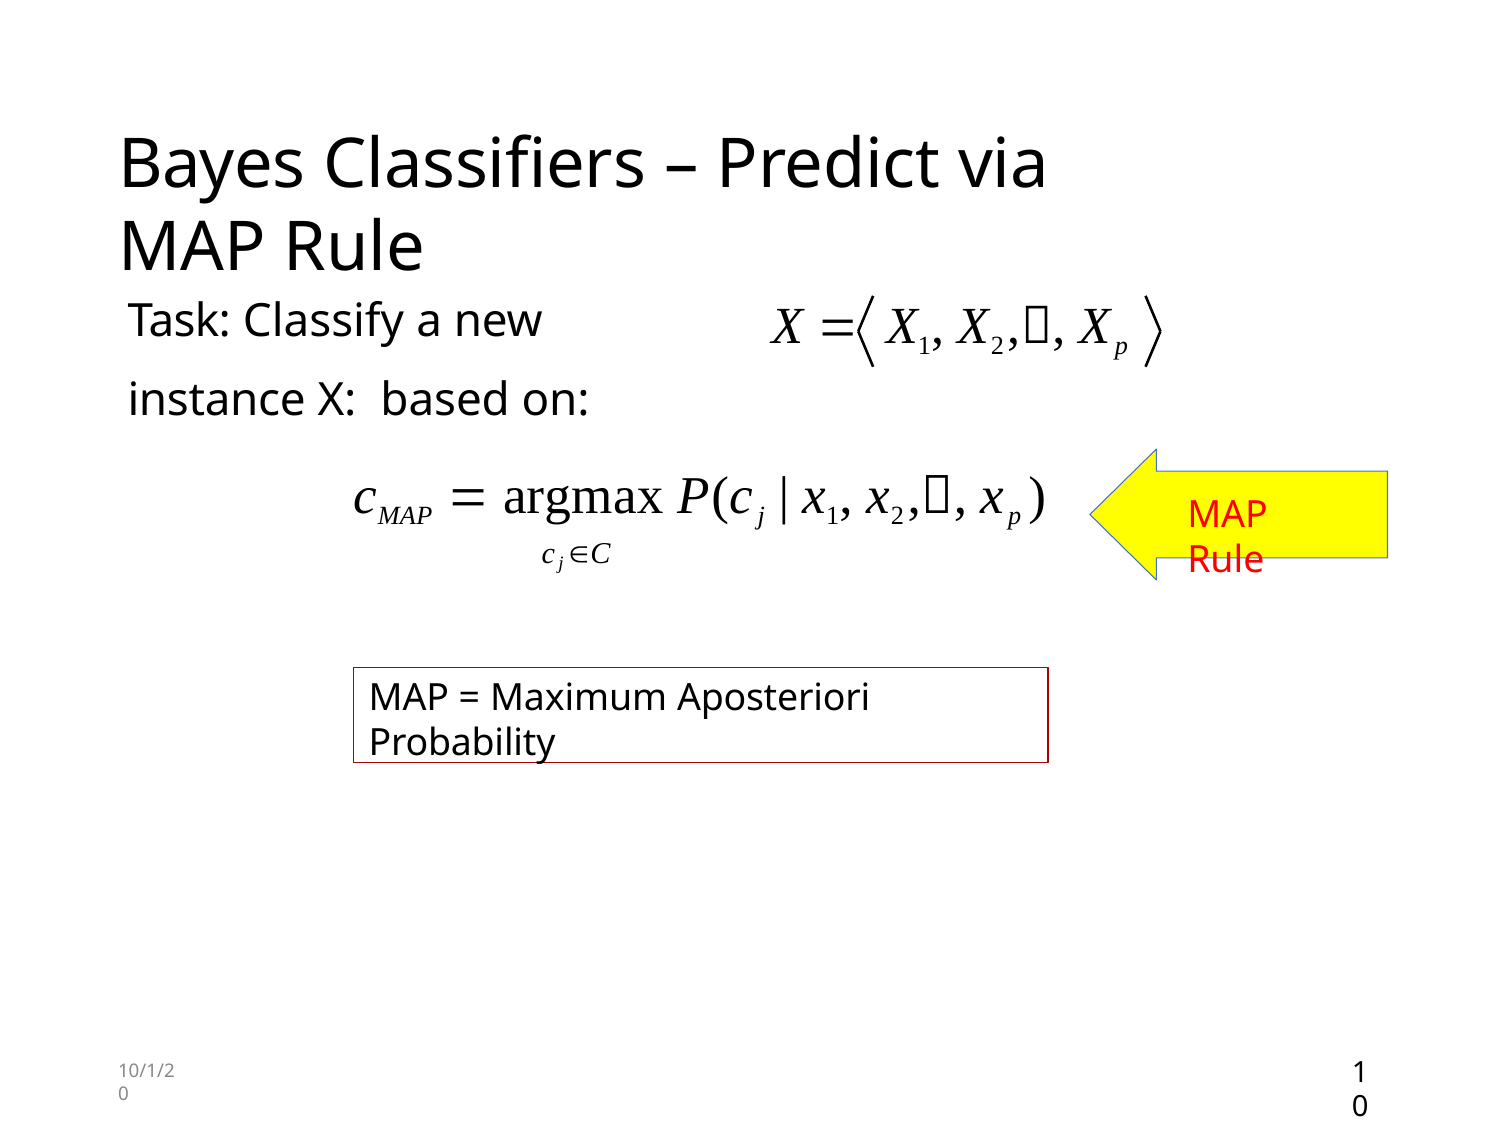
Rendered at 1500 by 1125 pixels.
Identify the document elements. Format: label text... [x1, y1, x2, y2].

text_box cMAP  argmax P(cj | x1, x2,, xp ) cj C [347, 458, 1055, 574]
text_box 10 [1349, 1050, 1384, 1123]
text_box 10/1/20 [116, 1057, 181, 1105]
title Bayes Classifiers – Predict via MAP Rule [116, 116, 1201, 307]
text_box X  X1, X2,, Xp [765, 288, 1144, 360]
text_box MAP = Maximum Aposteriori Probability [353, 667, 1048, 763]
text_box Task: Classify a new instance X: based on: [125, 265, 696, 425]
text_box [1089, 448, 1389, 581]
